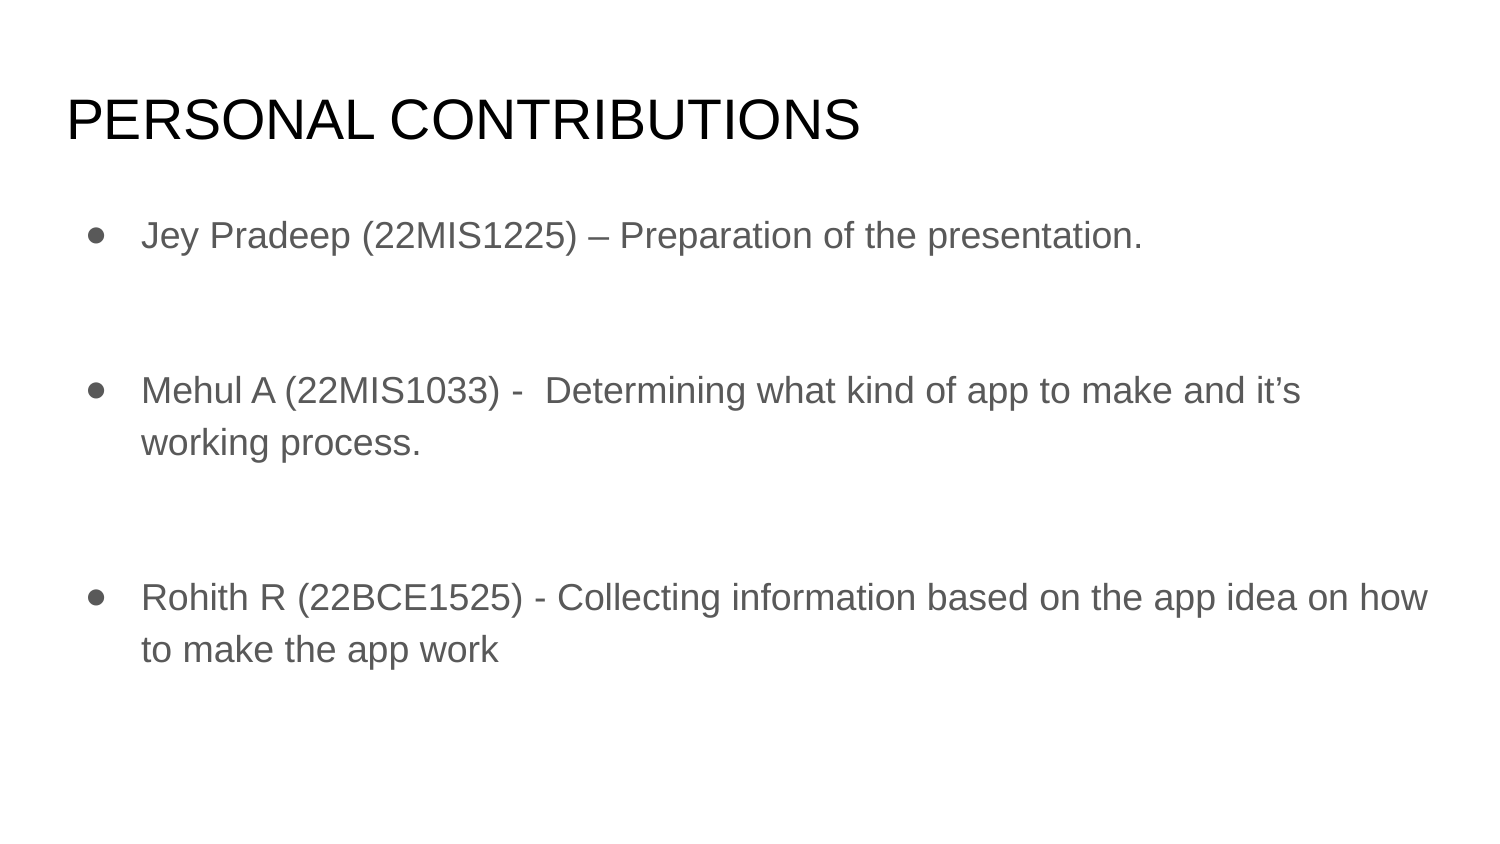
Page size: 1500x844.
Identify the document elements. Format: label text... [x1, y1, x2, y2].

title PERSONAL CONTRIBUTIONS [51, 72, 1449, 167]
list Jey Pradeep (22MIS1225) – Preparation of the presentation. Mehul A (22MIS1033) - Determining what kind of app to make and it’s working process. Rohith R (22BCE1525) - Collecting information based on the app idea on how to make the app work [51, 189, 1449, 750]
